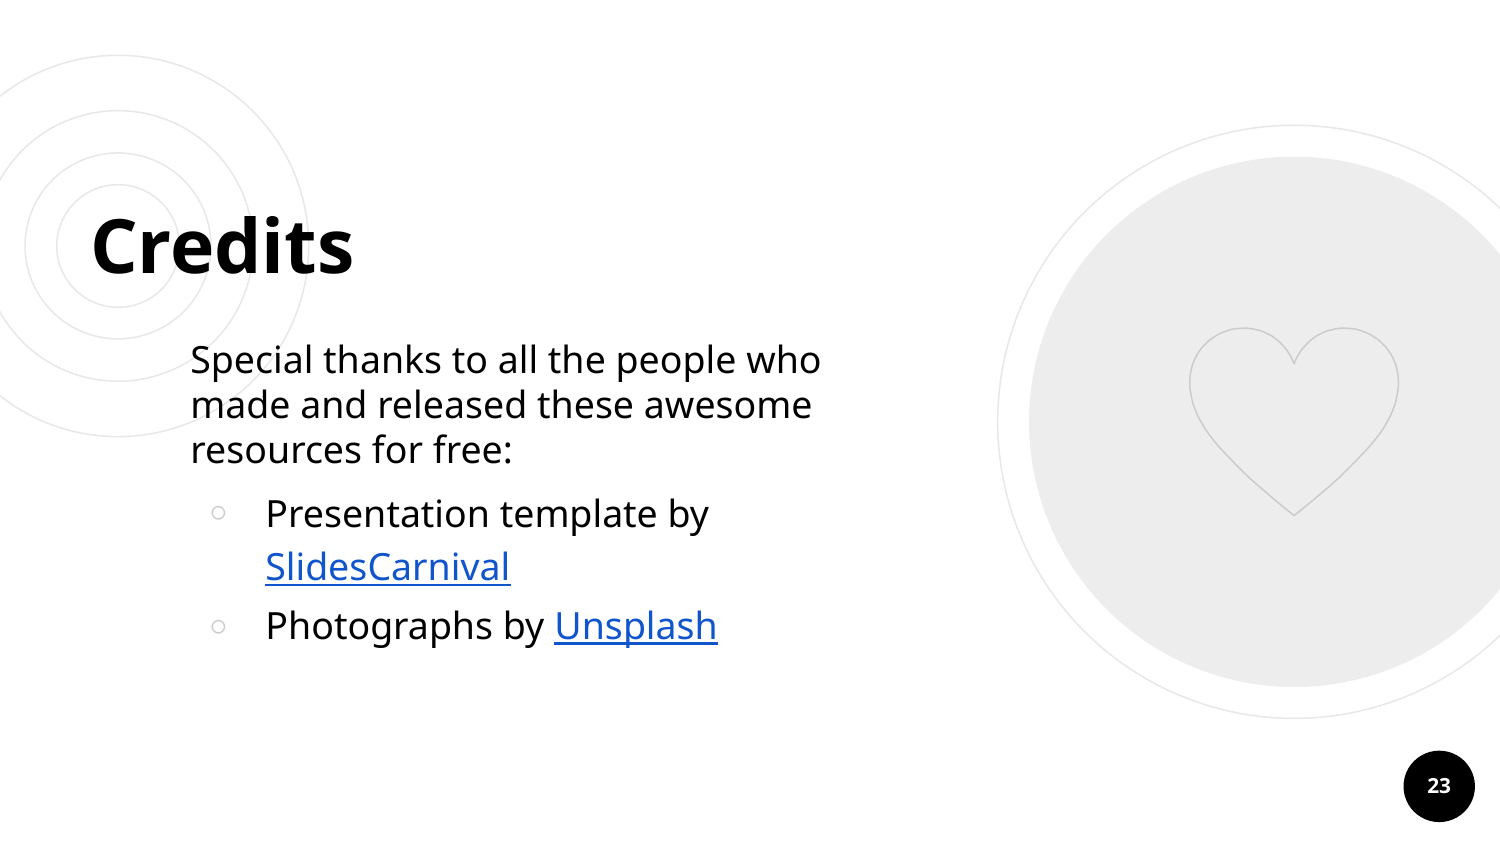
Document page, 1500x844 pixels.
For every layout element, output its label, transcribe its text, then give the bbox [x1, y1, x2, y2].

list Special thanks to all the people who made and released these awesome resources for free: Presentation template by SlidesCarnival Photographs by Unsplash [175, 321, 932, 751]
slide_number 23 [1403, 750, 1475, 823]
title Credits [75, 191, 932, 304]
